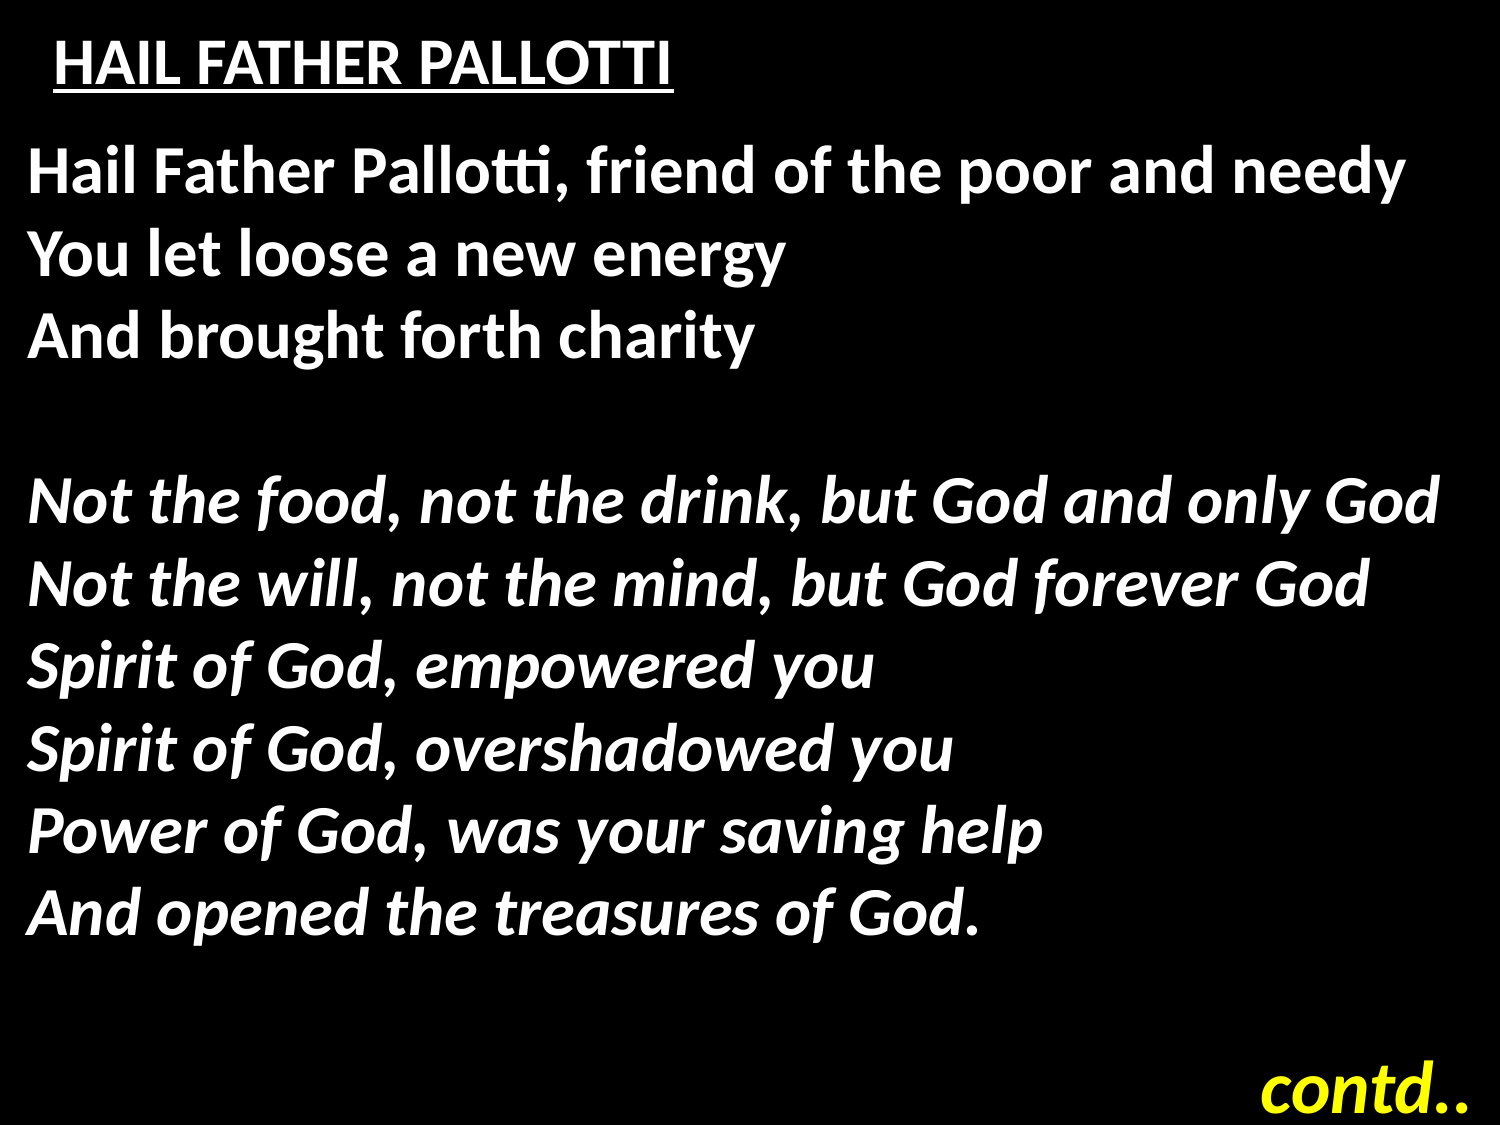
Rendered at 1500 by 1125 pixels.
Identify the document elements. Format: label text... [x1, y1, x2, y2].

text_box contd.. [1245, 1042, 1500, 1125]
title HAIL FATHER PALLOTTI [10, 0, 1490, 117]
list Hail Father Pallotti, friend of the poor and needy You let loose a new energy And brought forth charity Not the food, not the drink, but God and only God Not the will, not the mind, but God forever God Spirit of God, empowered you Spirit of God, overshadowed you Power of God, was your saving help And opened the treasures of God. [8, 125, 1489, 1116]
